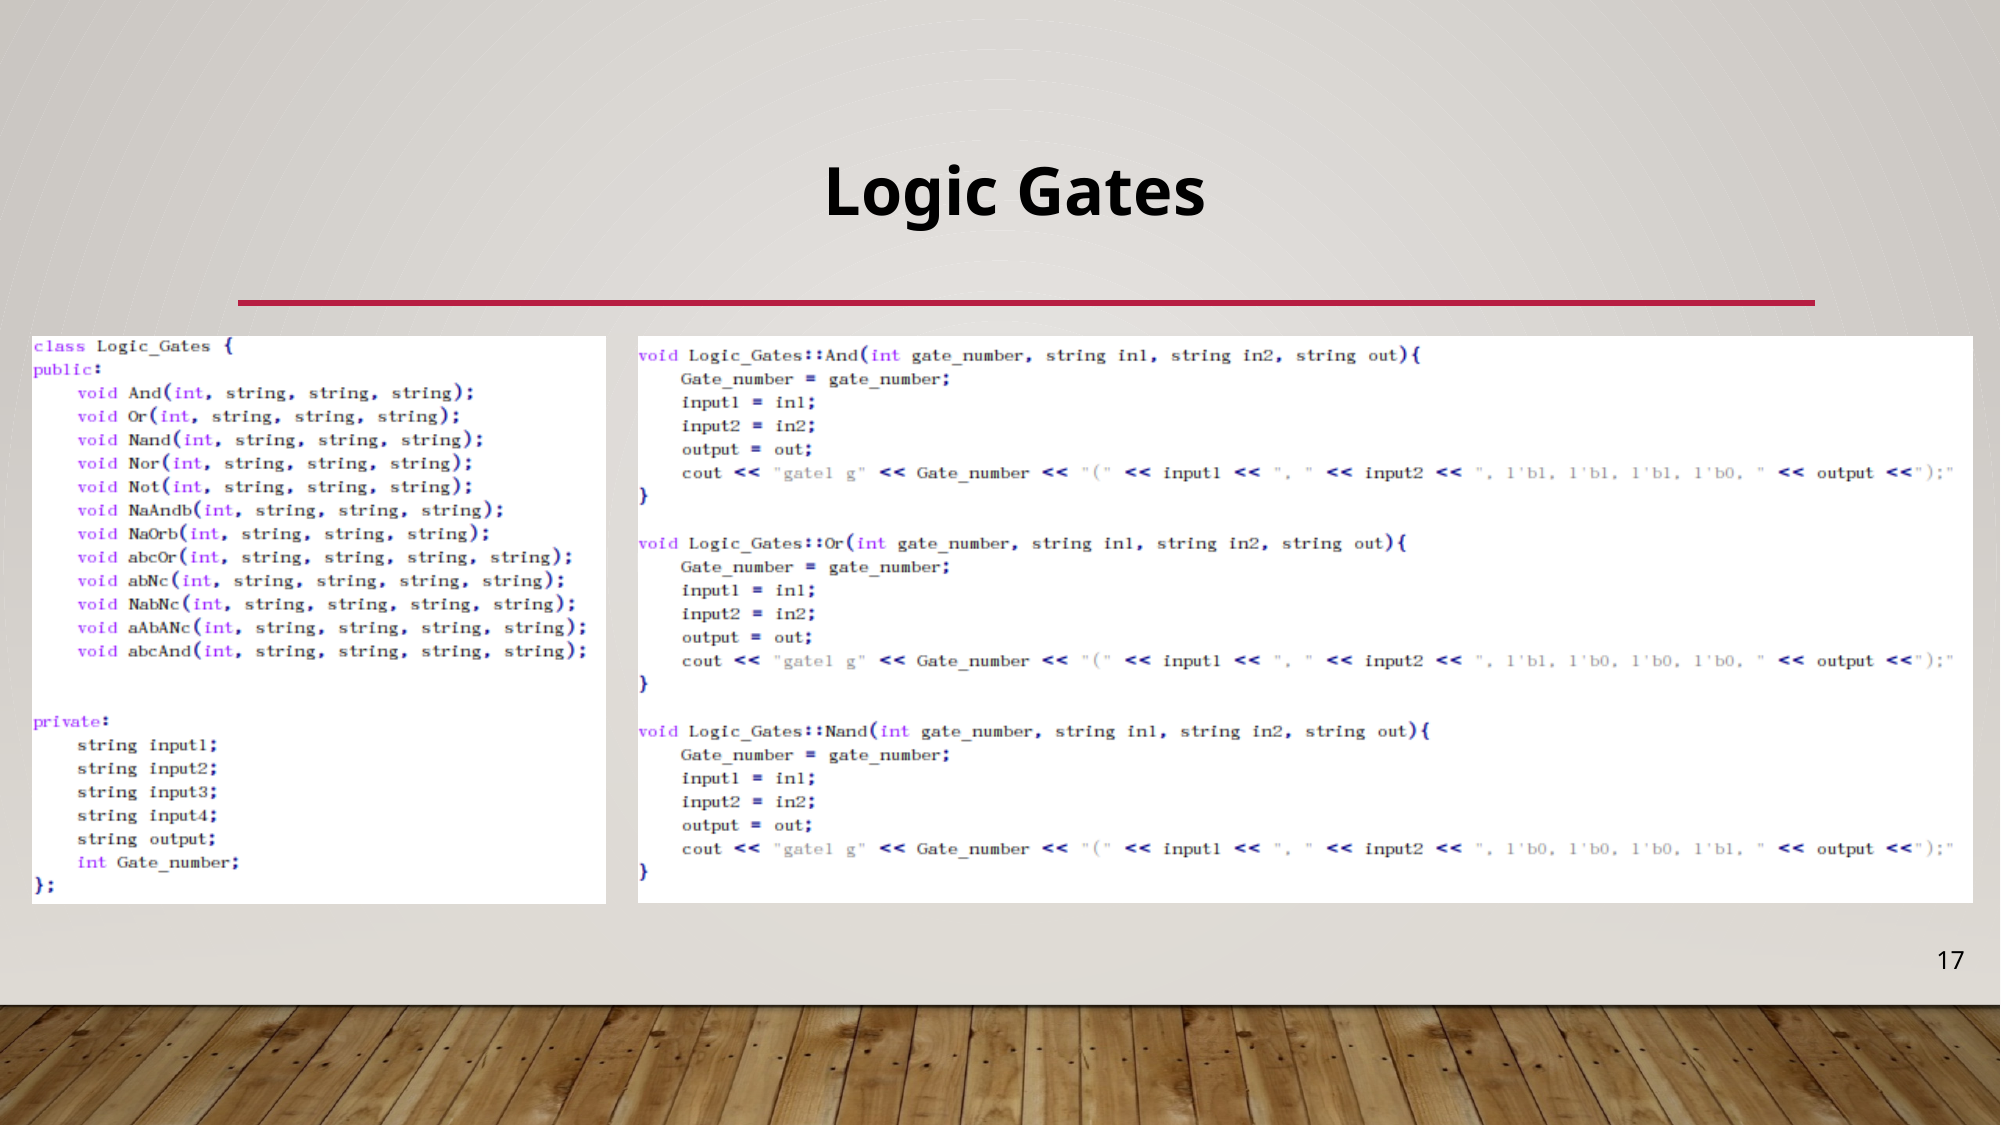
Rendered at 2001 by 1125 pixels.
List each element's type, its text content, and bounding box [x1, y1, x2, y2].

text_box Logic Gates [808, 141, 1222, 236]
slide_number 17 [1916, 937, 1980, 986]
picture [0, 1005, 2000, 1125]
picture [638, 336, 1974, 903]
picture [32, 336, 607, 904]
